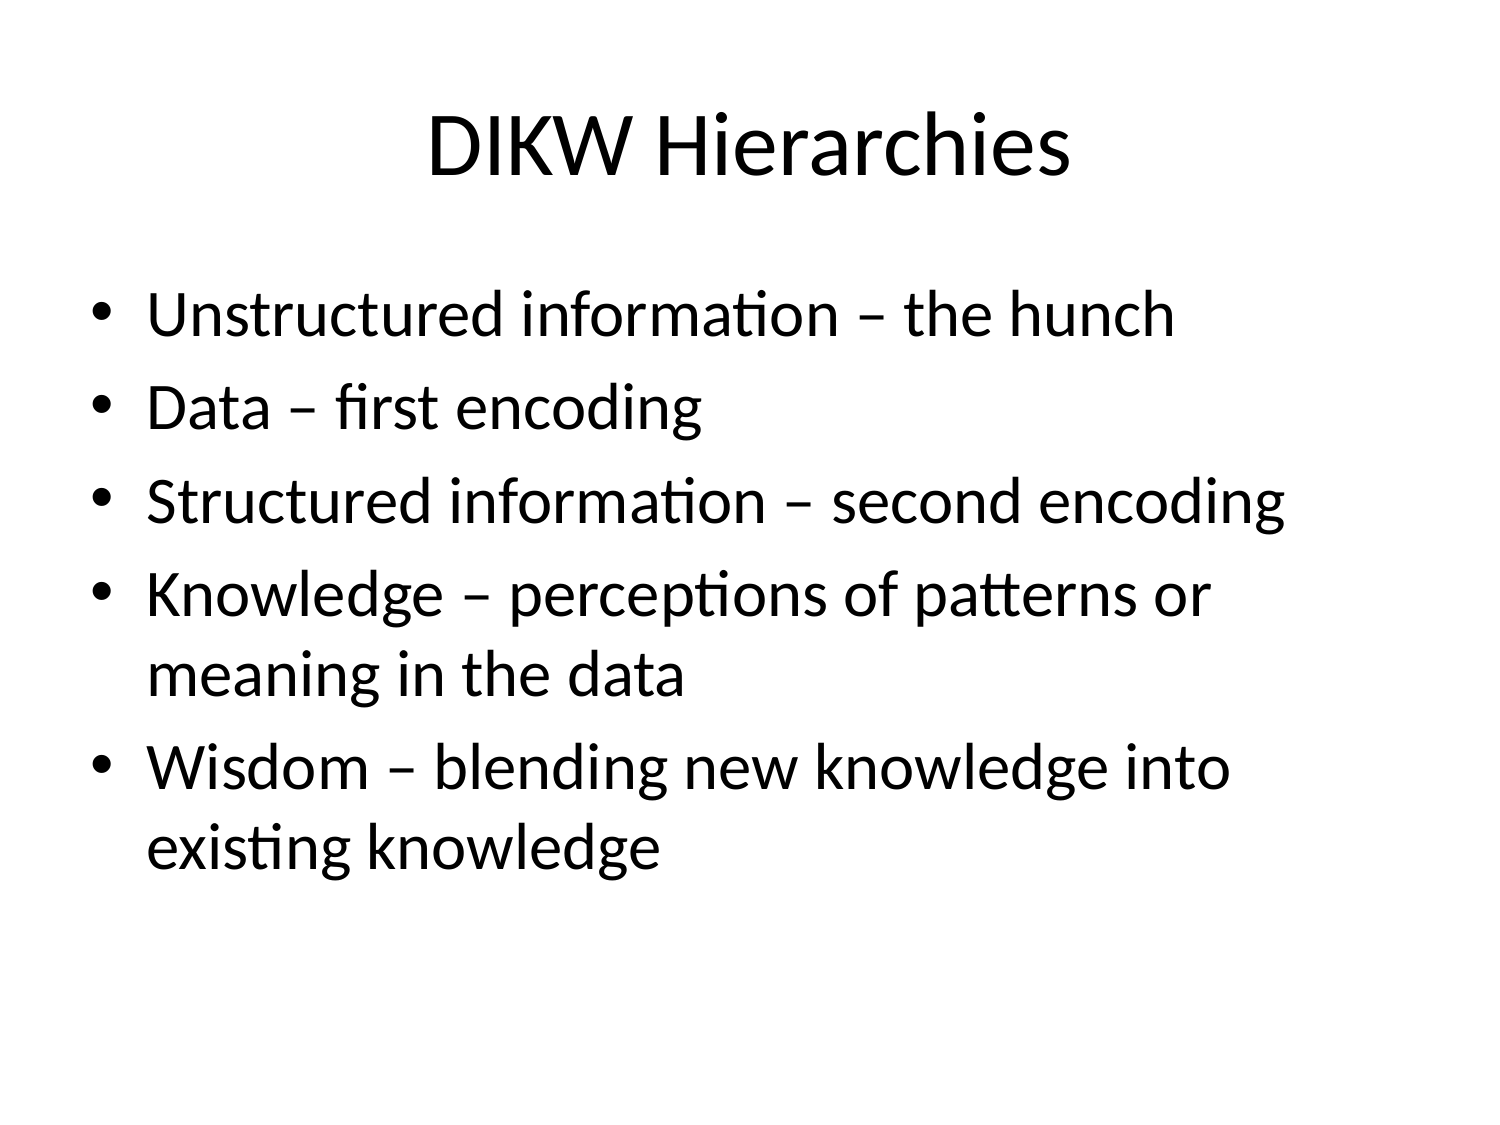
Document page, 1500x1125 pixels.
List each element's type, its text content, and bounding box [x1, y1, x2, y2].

list Unstructured information – the hunch Data – first encoding Structured information – second encoding Knowledge – perceptions of patterns or meaning in the data Wisdom – blending new knowledge into existing knowledge [75, 262, 1425, 1005]
title DIKW Hierarchies [75, 45, 1425, 233]
